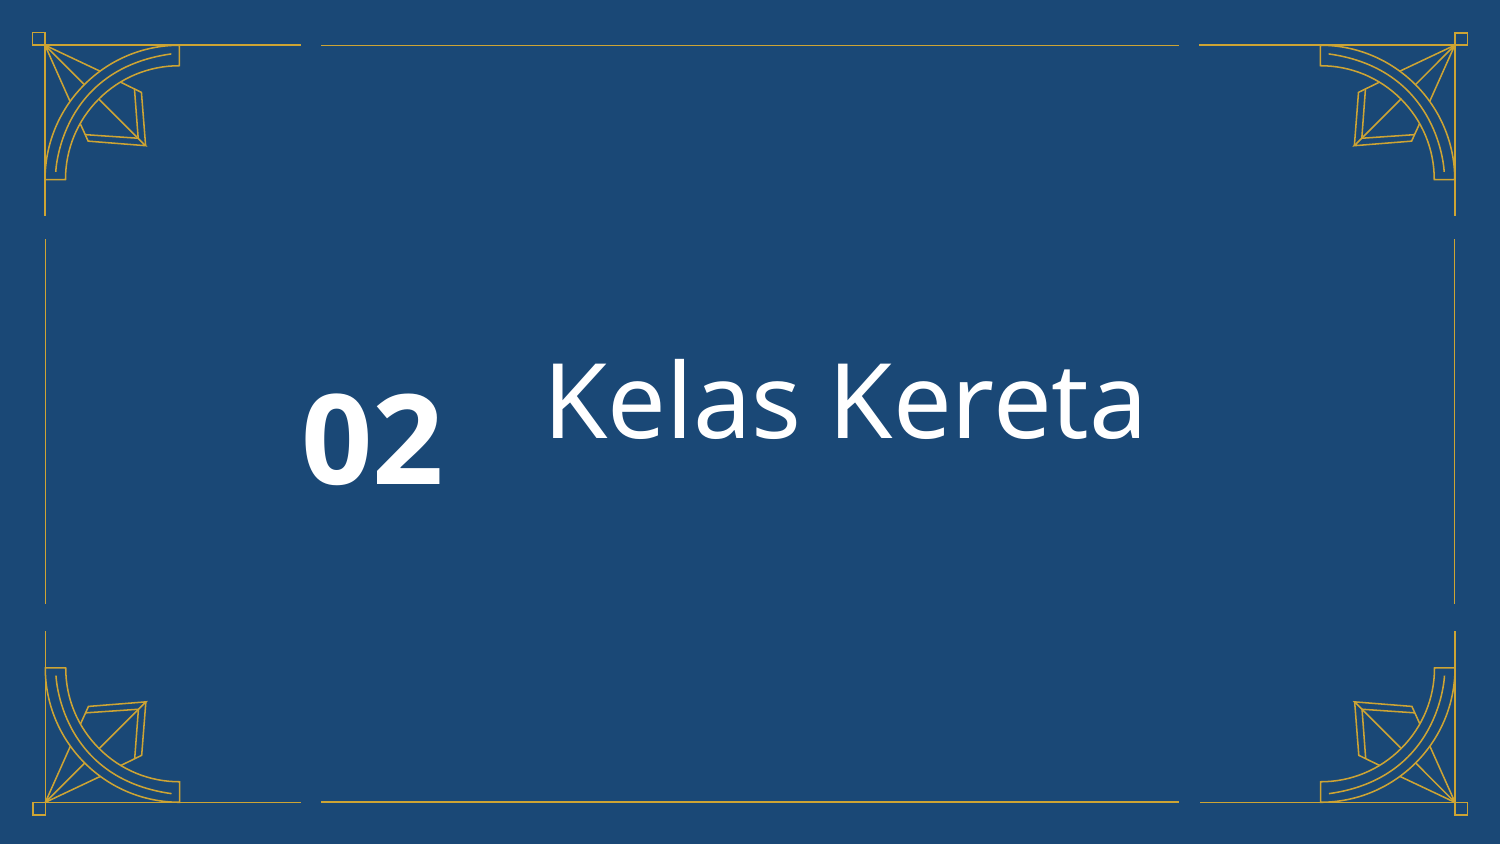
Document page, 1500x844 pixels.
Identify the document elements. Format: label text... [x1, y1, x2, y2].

title 02 [249, 329, 496, 525]
title Kelas Kereta [528, 329, 1277, 475]
